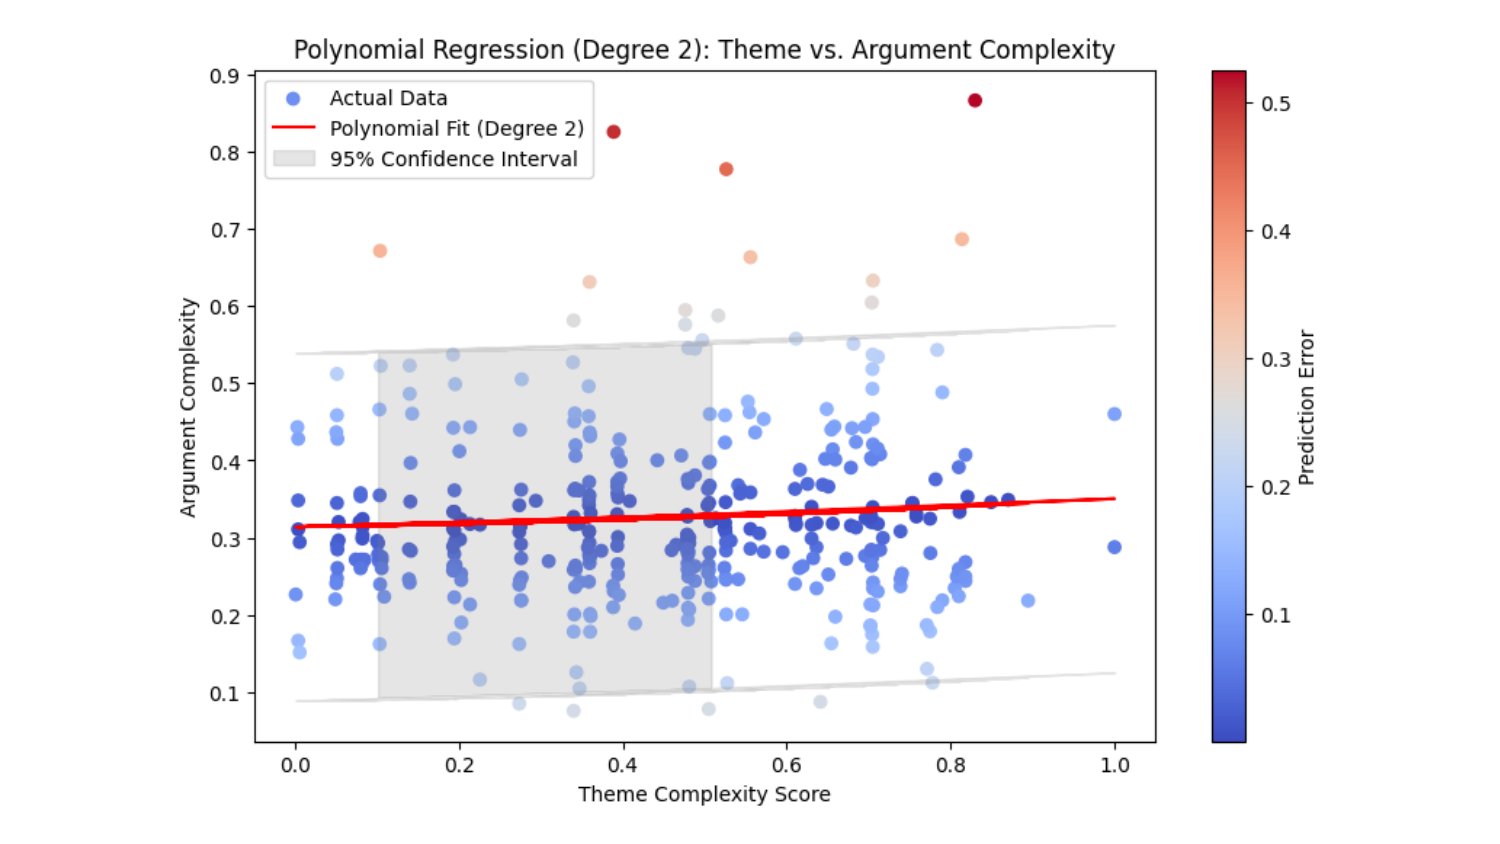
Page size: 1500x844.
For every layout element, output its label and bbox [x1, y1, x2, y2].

picture [166, 24, 1334, 819]
